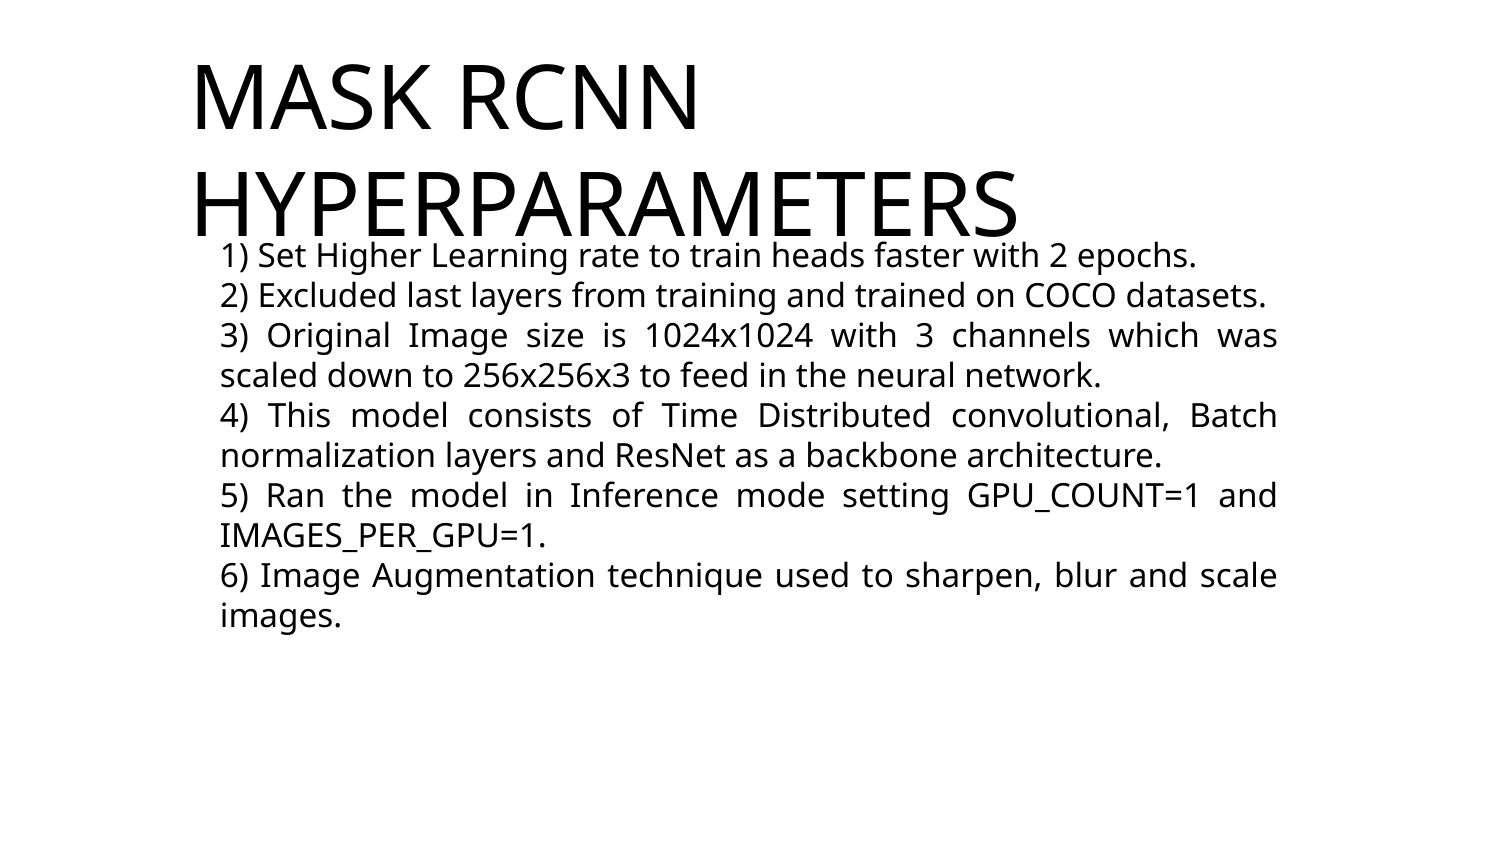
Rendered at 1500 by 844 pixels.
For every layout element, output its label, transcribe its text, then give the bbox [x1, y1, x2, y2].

text_box 1) Set Higher Learning rate to train heads faster with 2 epochs. 2) Excluded last layers from training and trained on COCO datasets. 3) Original Image size is 1024x1024 with 3 channels which was scaled down to 256x256x3 to feed in the neural network. 4) This model consists of Time Distributed convolutional, Batch normalization layers and ResNet as a backbone architecture. 5) Ran the model in Inference mode setting GPU_COUNT=1 and IMAGES_PER_GPU=1. 6) Image Augmentation technique used to sharpen, blur and scale images. [205, 219, 1295, 691]
text_box MASK RCNN HYPERPARAMETERS [174, 24, 1326, 160]
